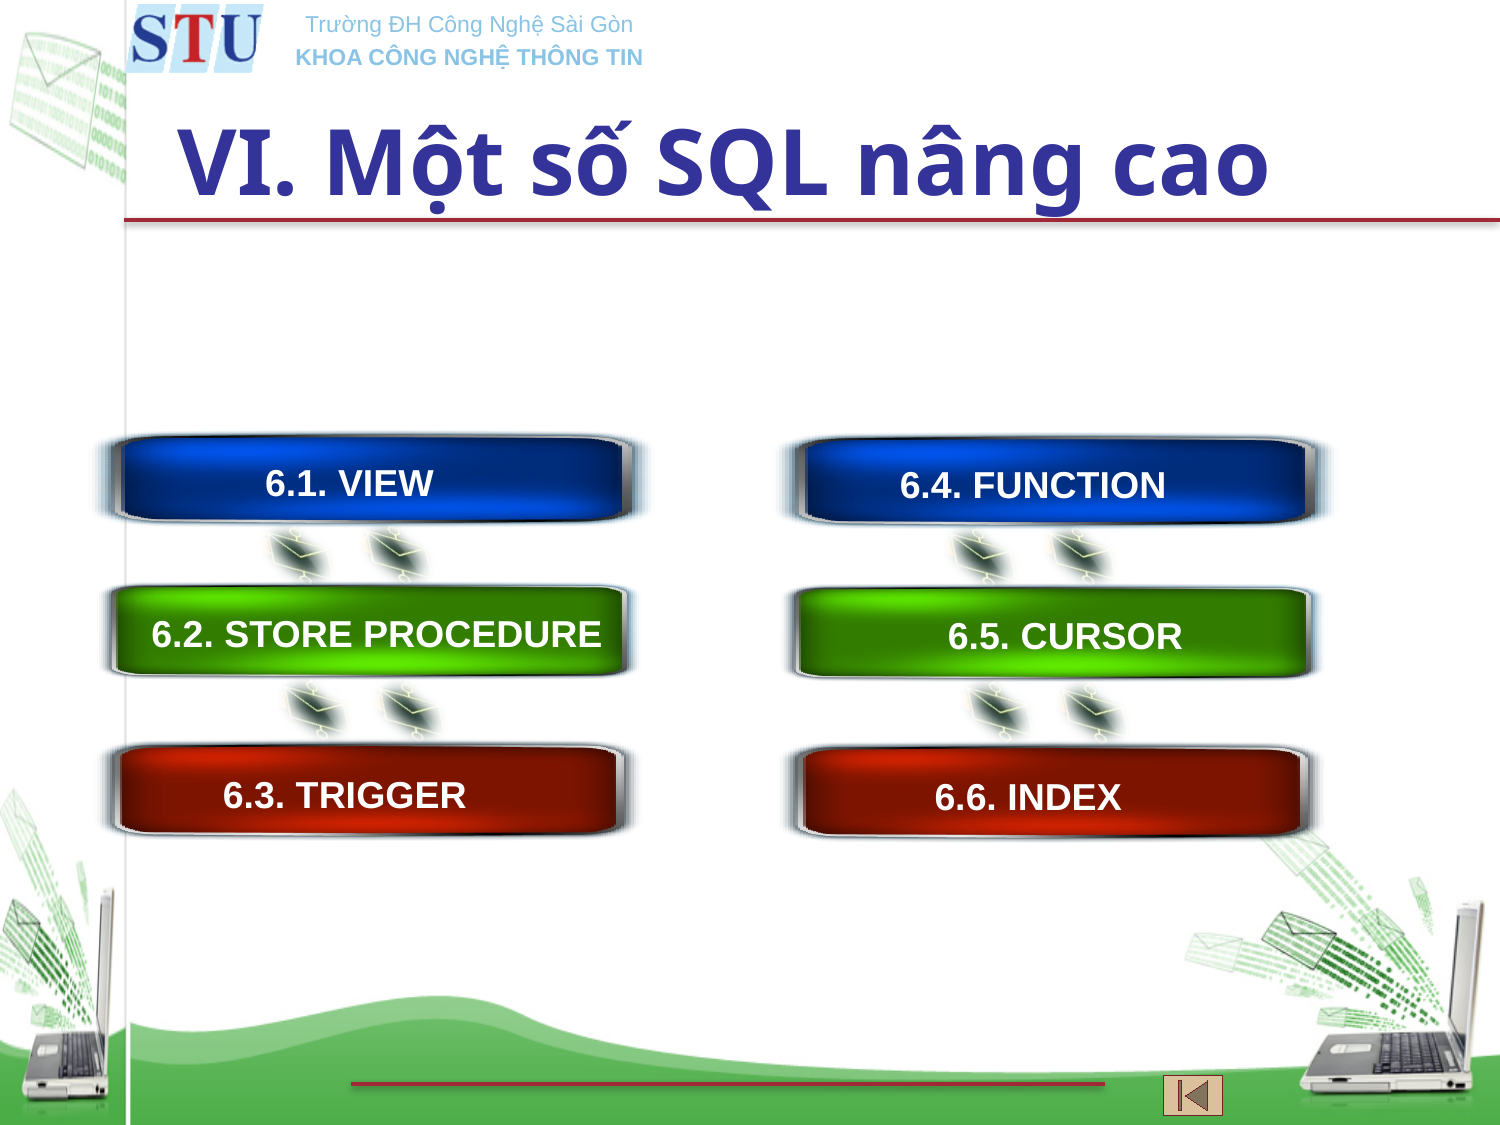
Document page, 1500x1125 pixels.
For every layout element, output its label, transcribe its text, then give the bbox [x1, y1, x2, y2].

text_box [46, 419, 704, 849]
title VI. Một số SQL nâng cao [162, 99, 1363, 218]
picture [0, 0, 1500, 1125]
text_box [729, 421, 1382, 851]
